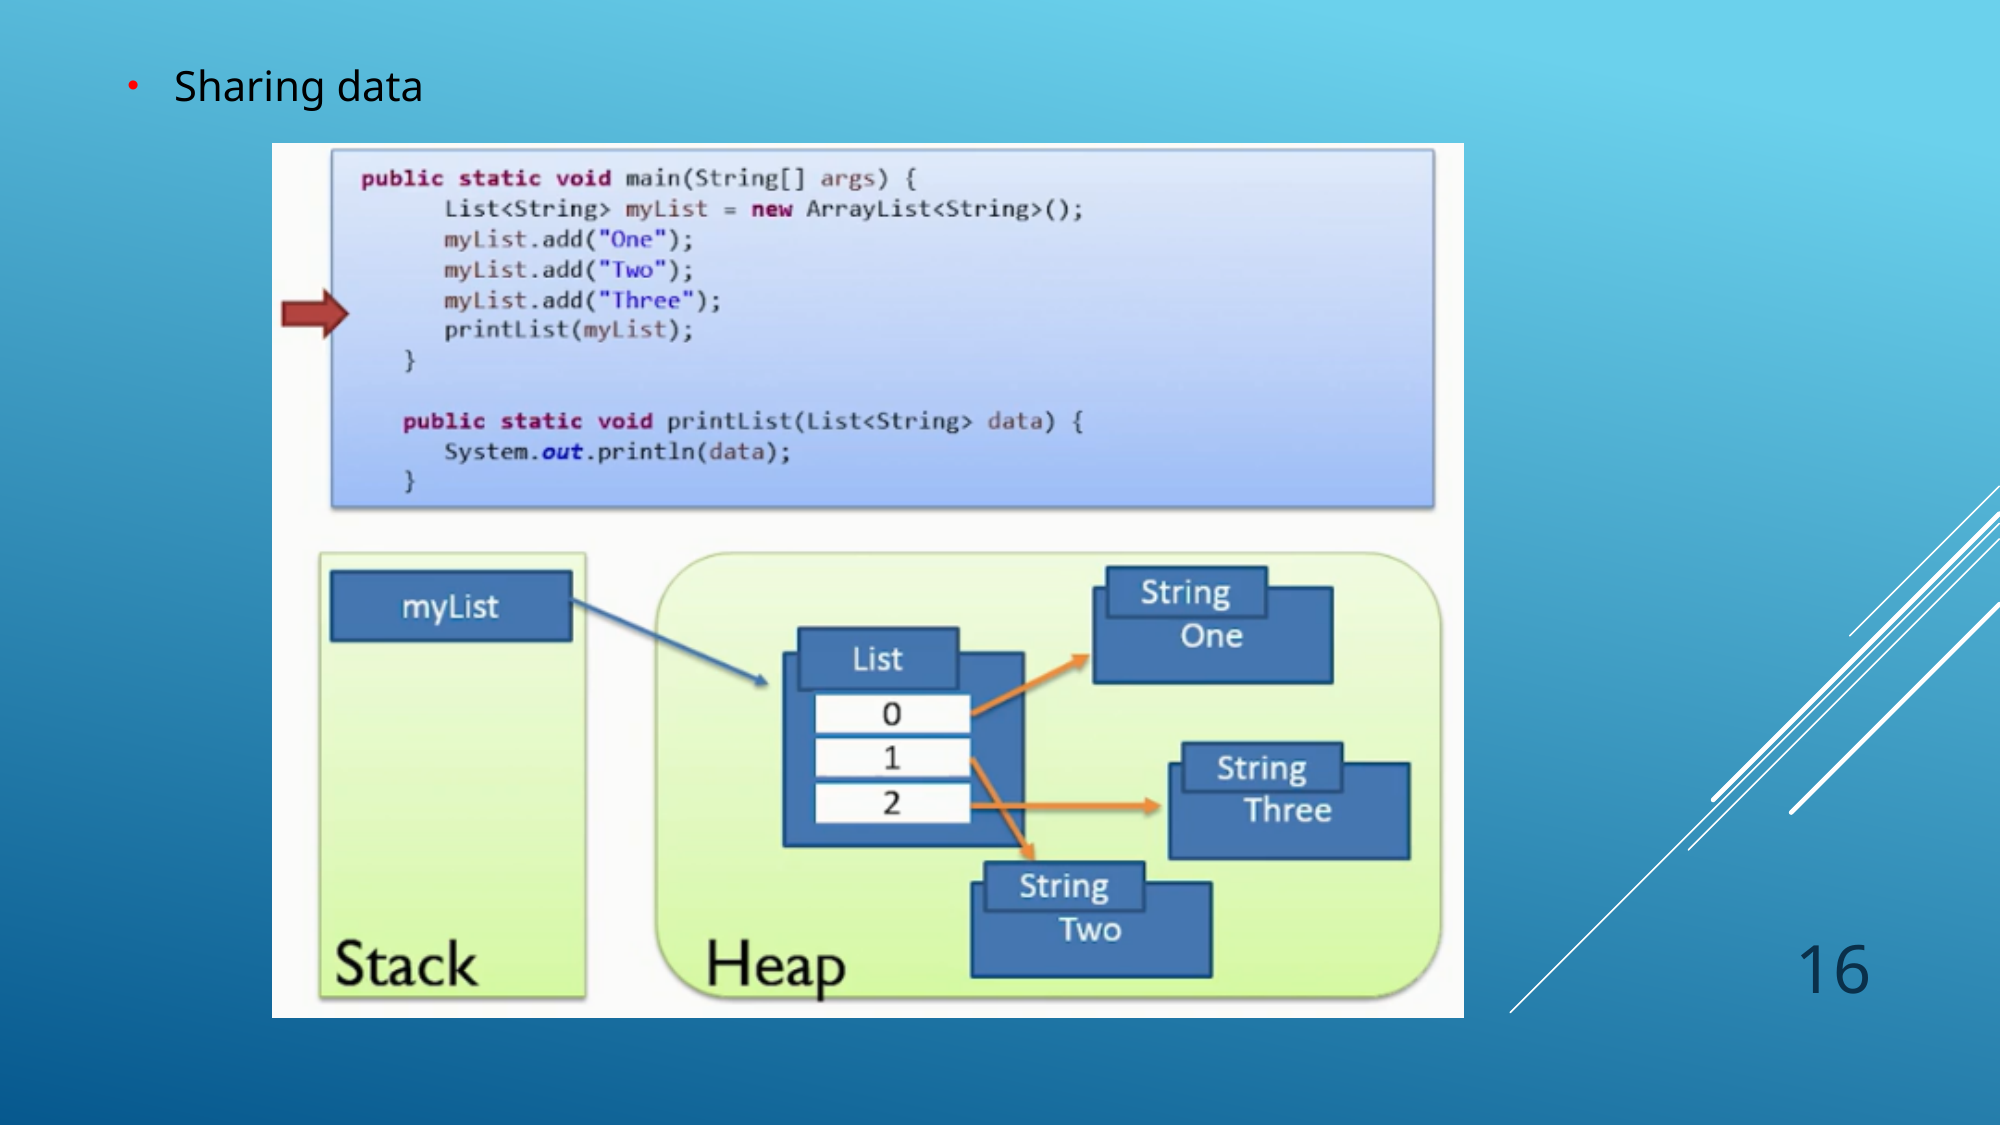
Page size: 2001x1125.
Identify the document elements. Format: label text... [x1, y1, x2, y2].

slide_number 16 [1700, 915, 1888, 1025]
picture [272, 142, 1464, 1018]
list Sharing data [112, 52, 1513, 144]
